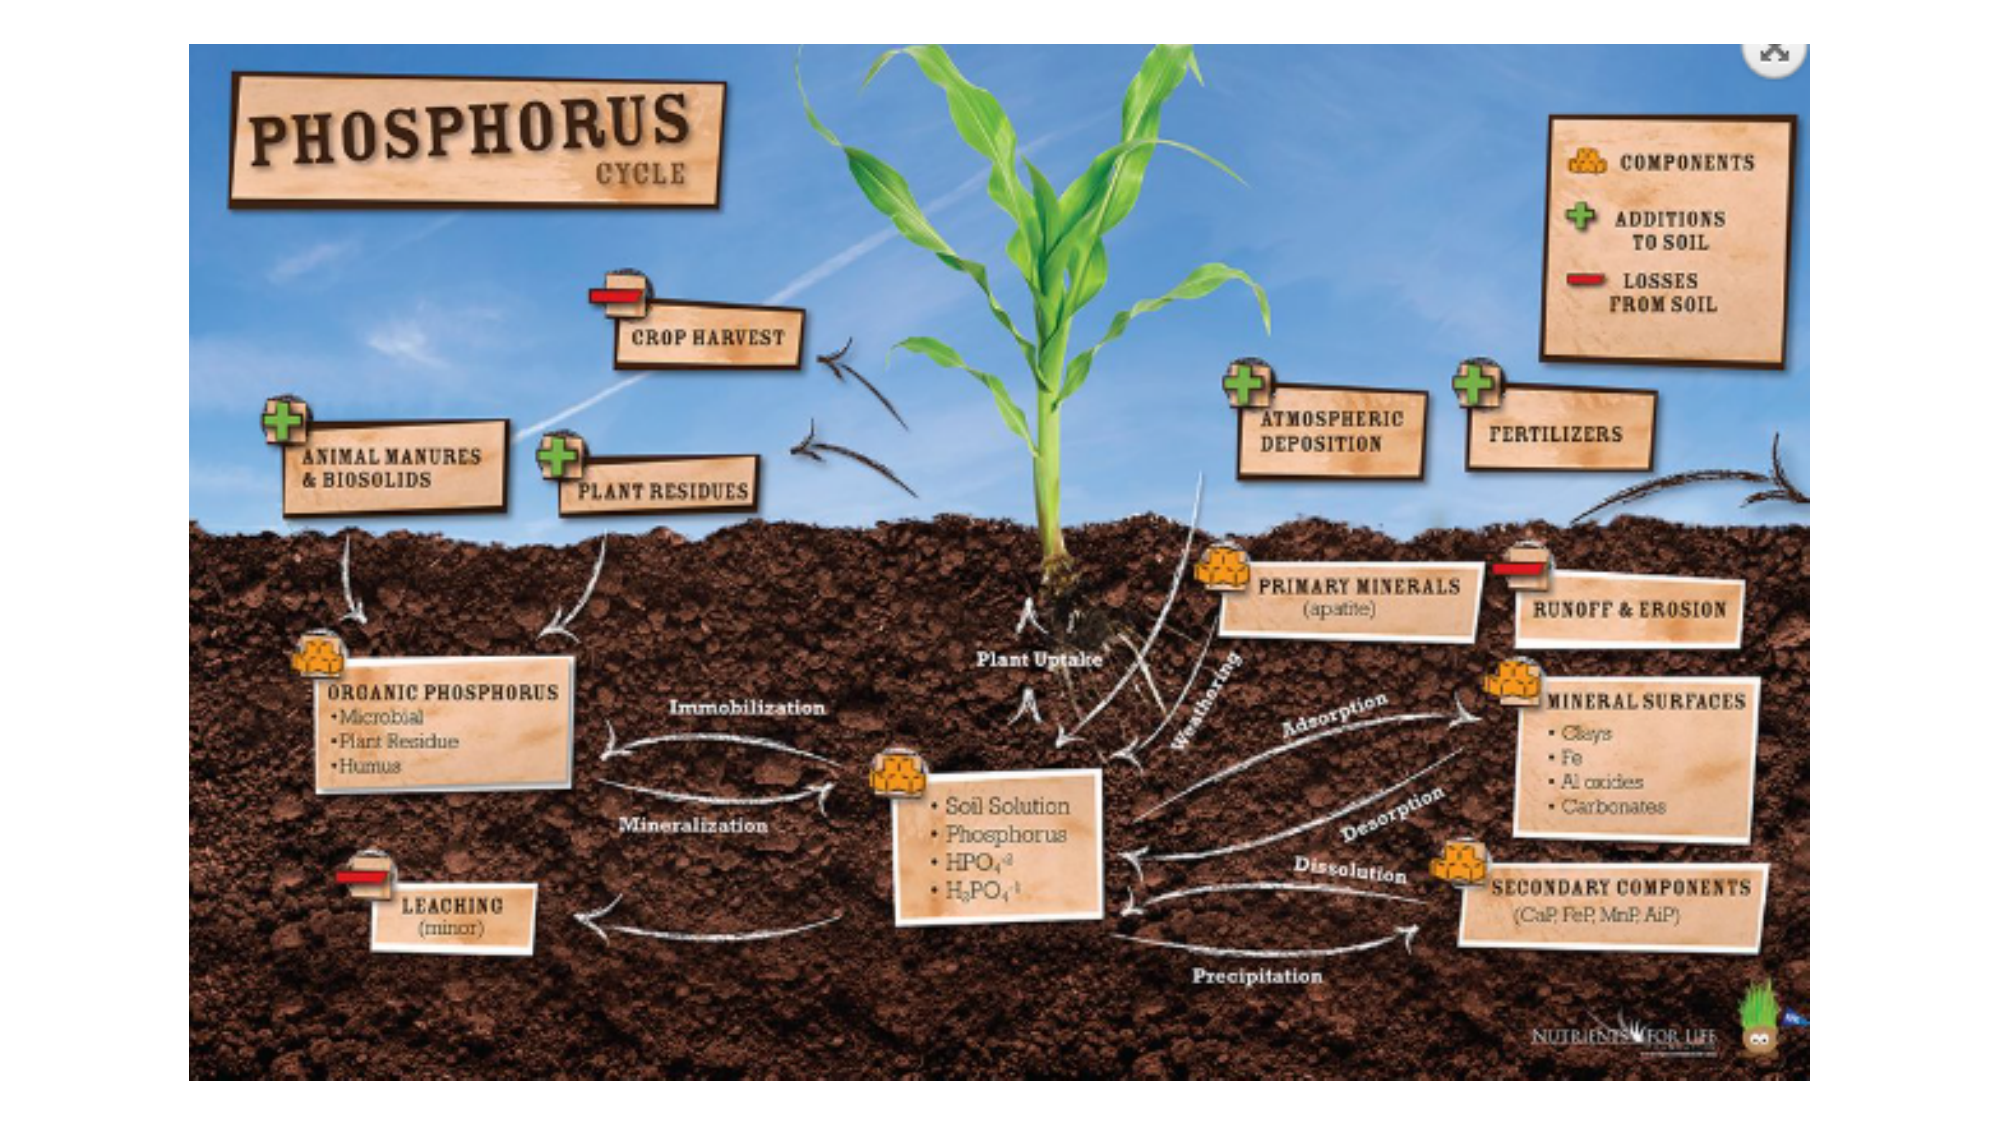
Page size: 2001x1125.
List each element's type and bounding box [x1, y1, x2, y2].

picture [189, 44, 1810, 1081]
